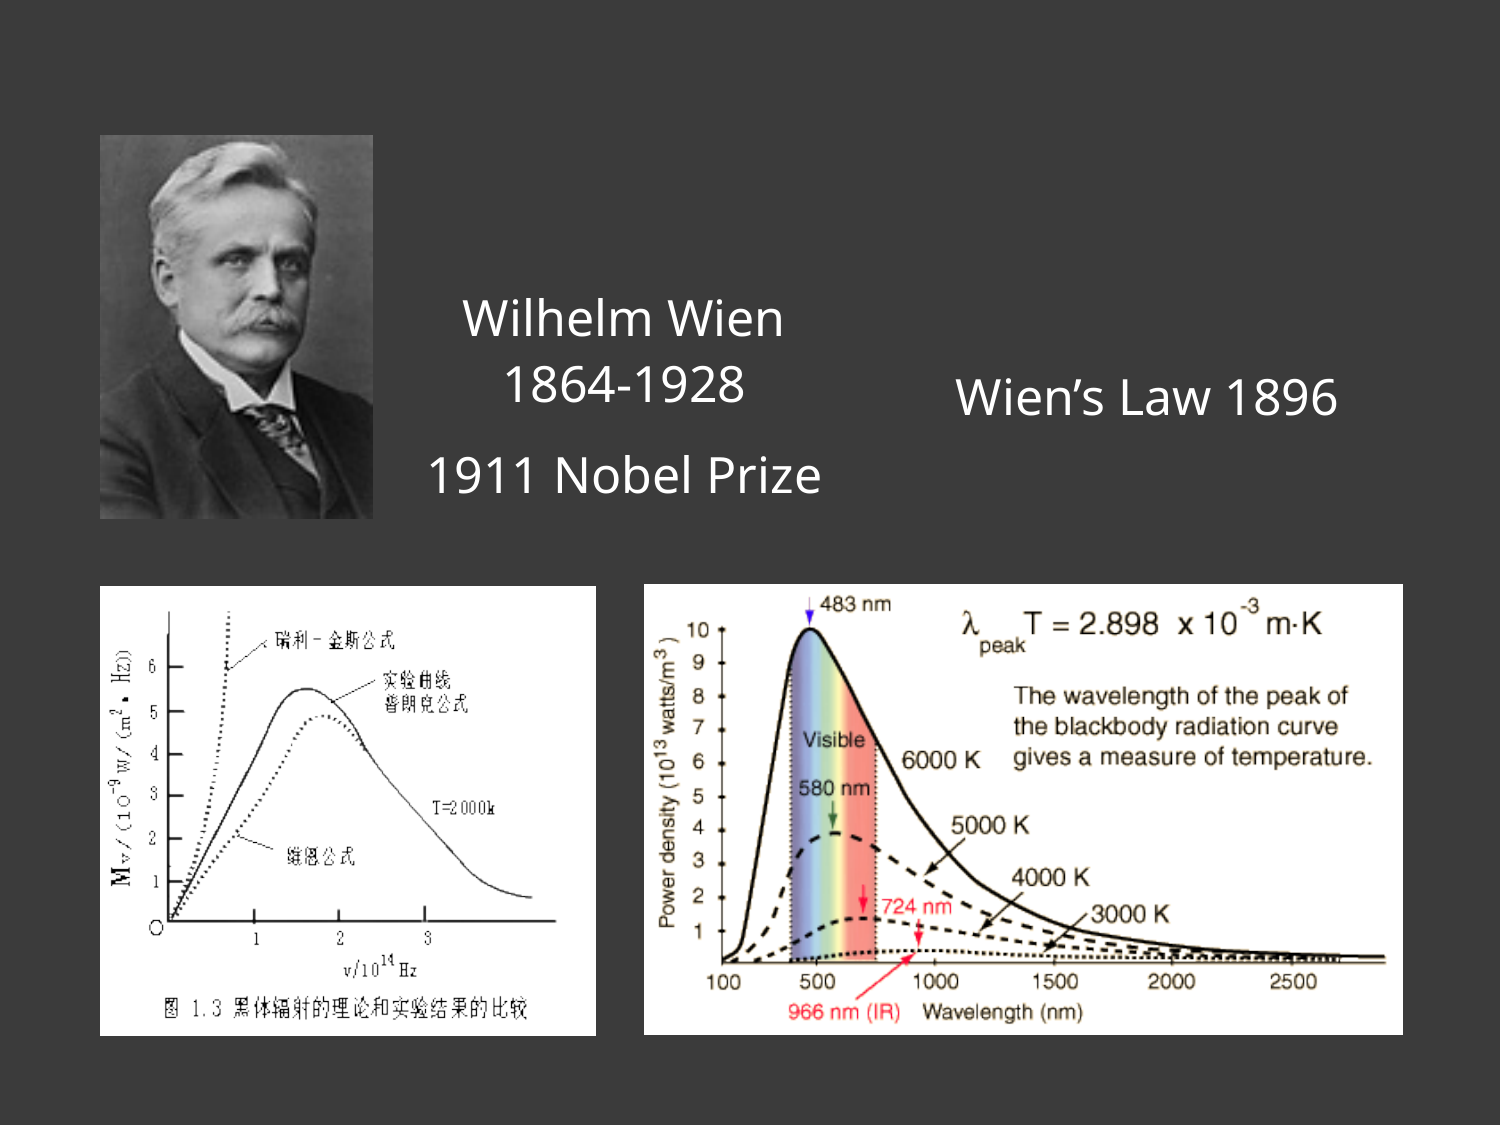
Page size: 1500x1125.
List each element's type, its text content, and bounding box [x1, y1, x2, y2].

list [643, 583, 1404, 1036]
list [100, 135, 373, 519]
text_box Wilhelm Wien 1864-1928 1911 Nobel Prize [394, 273, 855, 511]
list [100, 585, 597, 1037]
